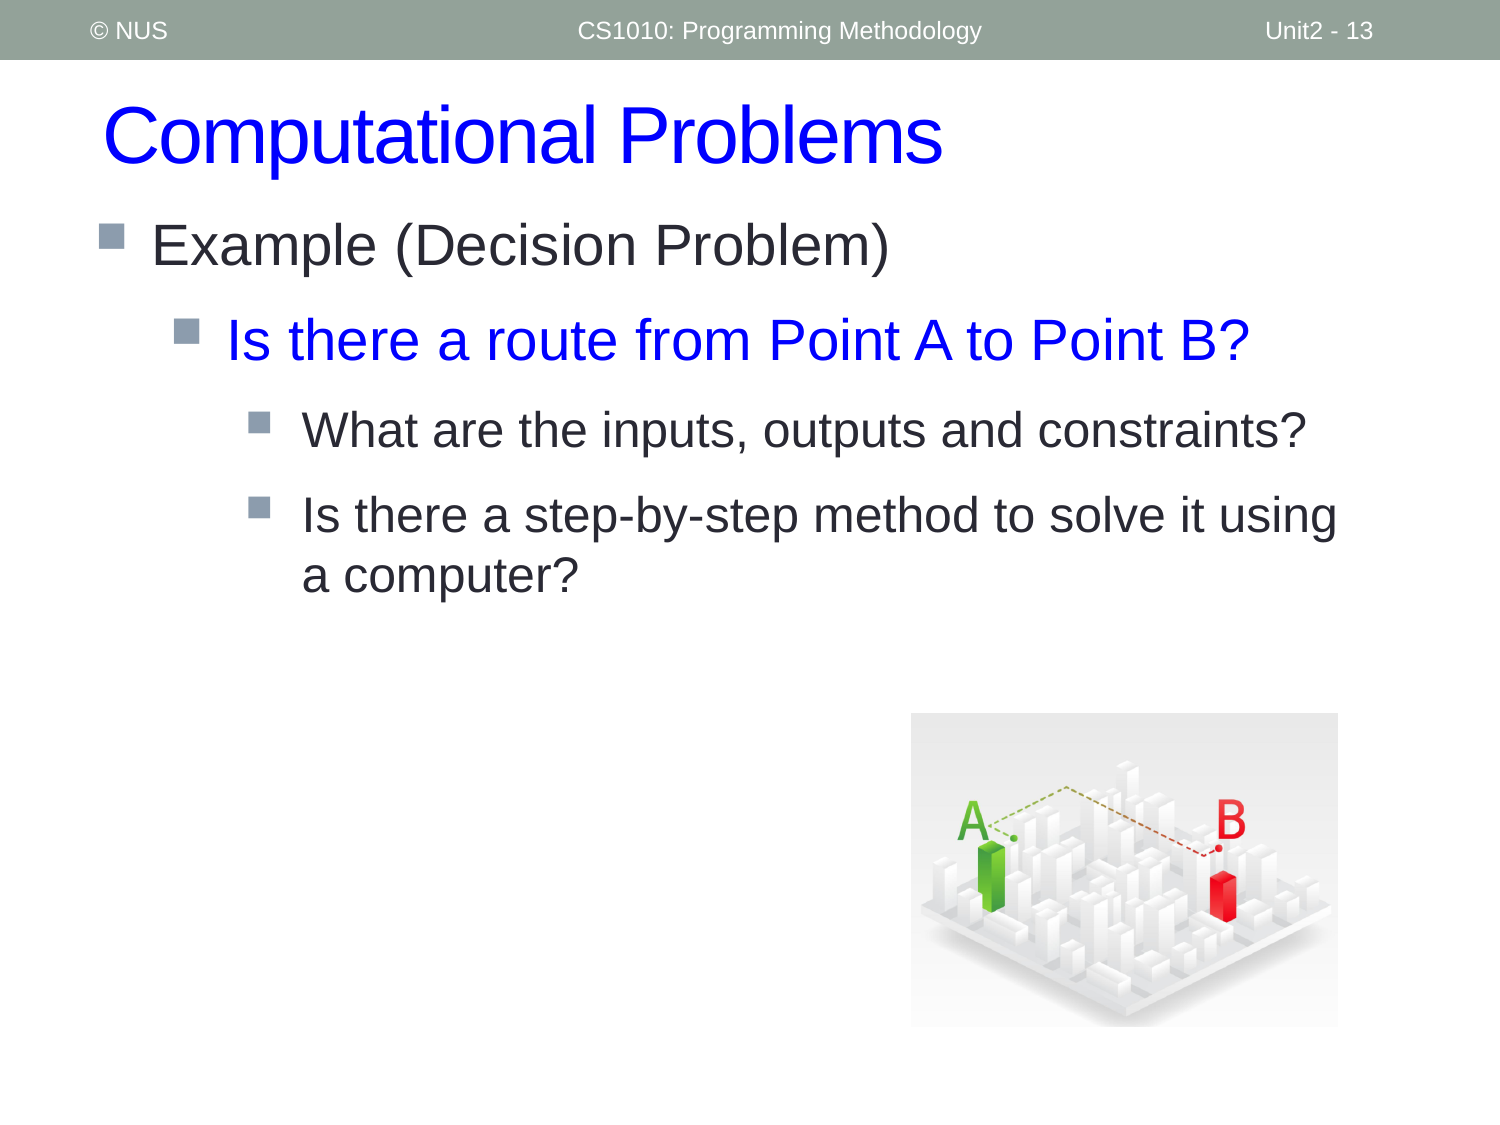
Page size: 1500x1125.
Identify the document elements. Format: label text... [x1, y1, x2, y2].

slide_number © NUS [75, 3, 550, 57]
title Computational Problems [87, 75, 1425, 188]
text_box Example (Decision Problem) Is there a route from Point A to Point B? What are the inputs, outputs and constraints? Is there a step-by-step method to solve it using a computer? [80, 200, 1375, 600]
picture [910, 713, 1338, 1028]
footer CS1010: Programming Methodology [562, 3, 1238, 57]
slide_number Unit2 - 13 [1250, 3, 1425, 57]
